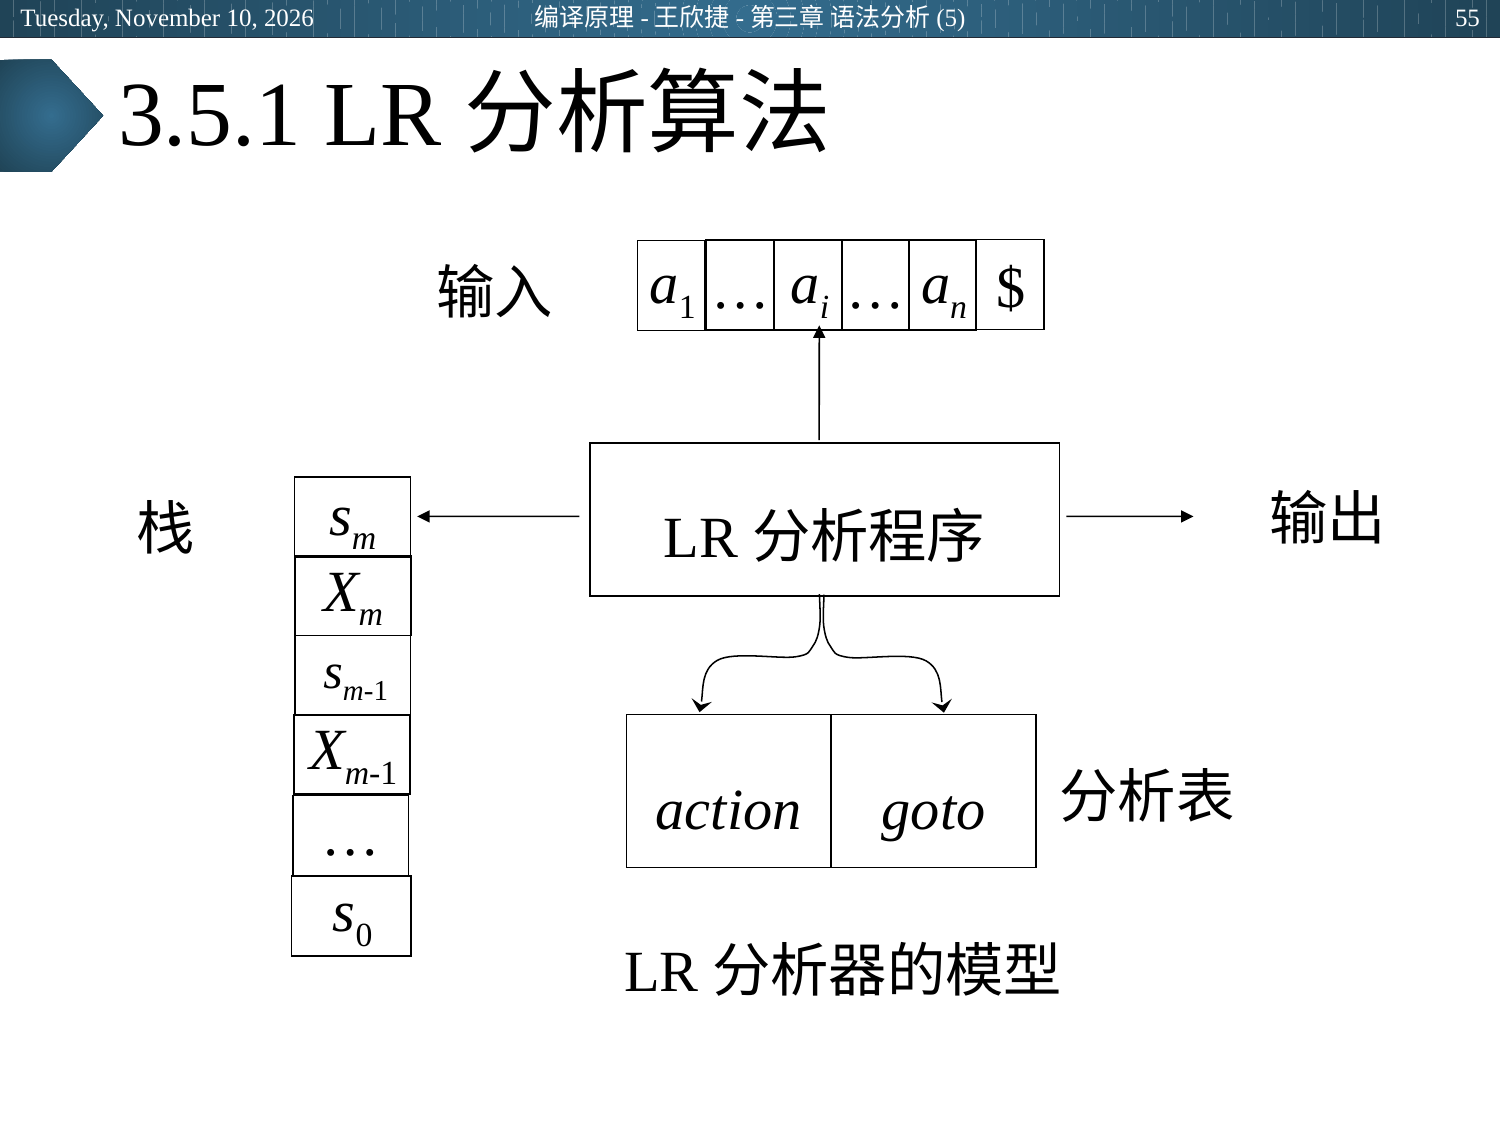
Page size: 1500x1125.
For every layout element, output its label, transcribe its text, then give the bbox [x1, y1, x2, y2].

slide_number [5, 1, 344, 32]
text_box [81, 239, 1419, 1023]
footer 编译原理-王欣捷-第三章 语法分析(5) [496, 1, 1004, 32]
slide_number 55 [1157, 1, 1495, 32]
title 3.5.1 LR分析算法 [103, 37, 1397, 194]
